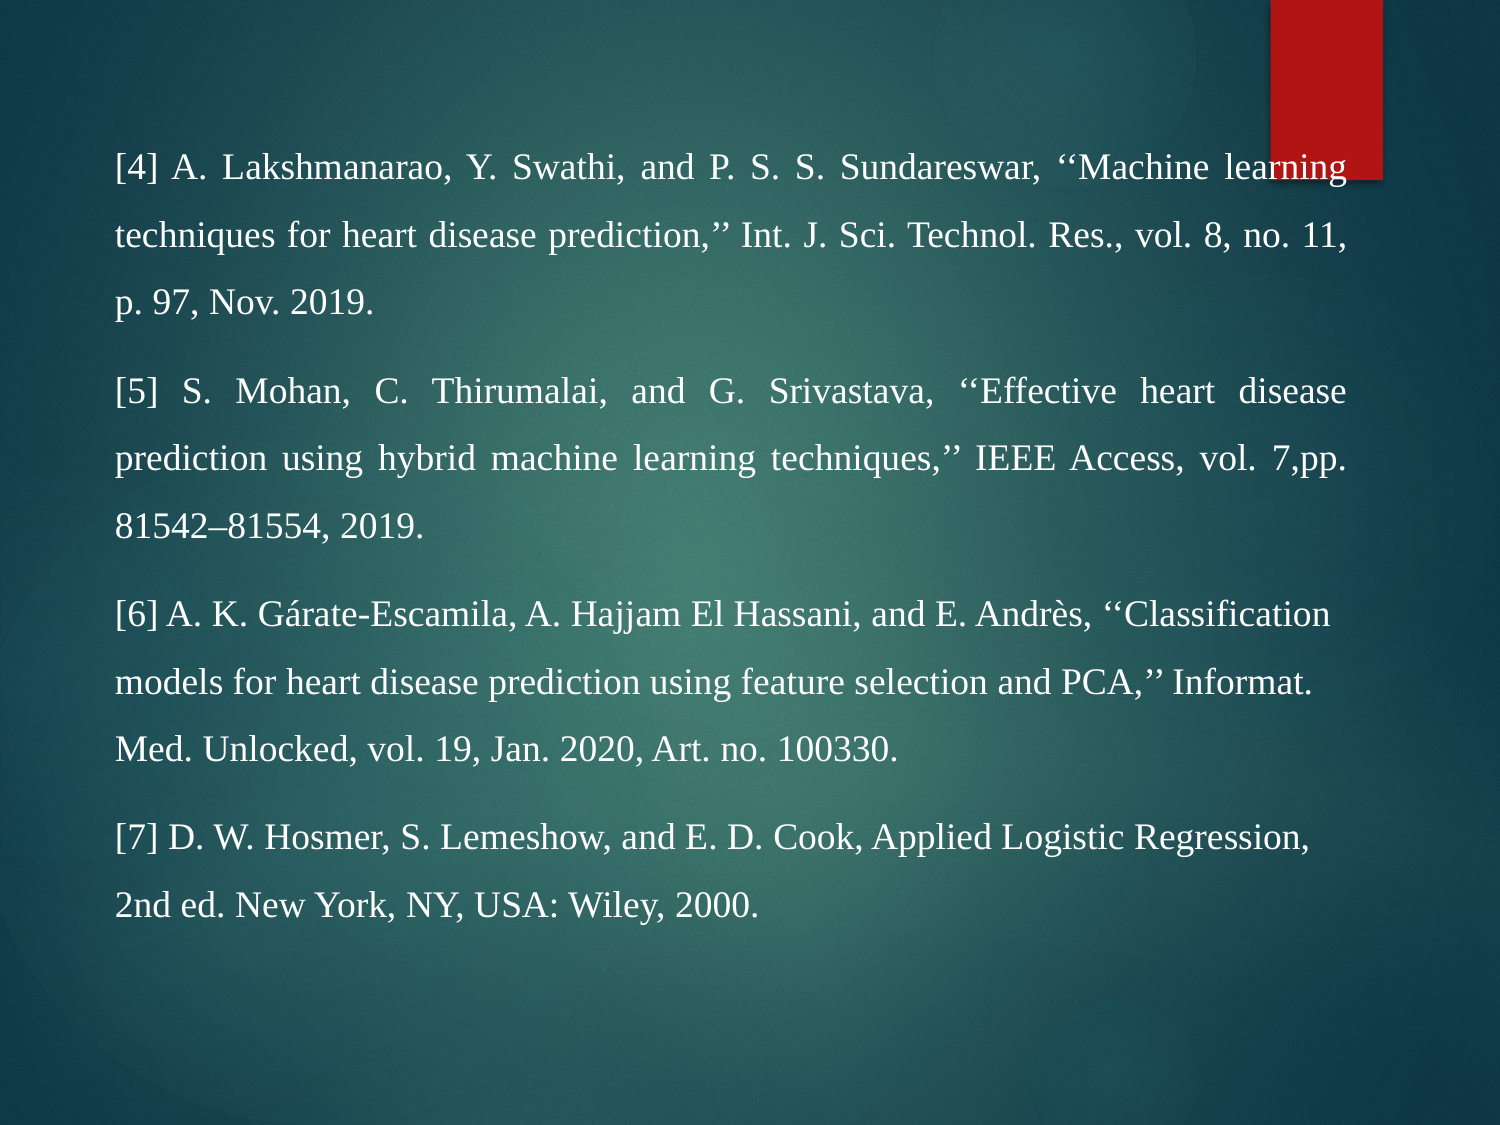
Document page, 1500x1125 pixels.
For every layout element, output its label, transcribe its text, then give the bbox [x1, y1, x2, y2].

list [4] A. Lakshmanarao, Y. Swathi, and P. S. S. Sundareswar, ‘‘Machine learning techniques for heart disease prediction,’’ Int. J. Sci. Technol. Res., vol. 8, no. 11, p. 97, Nov. 2019. [5] S. Mohan, C. Thirumalai, and G. Srivastava, ‘‘Effective heart disease prediction using hybrid machine learning techniques,’’ IEEE Access, vol. 7,pp. 81542–81554, 2019. [6] A. K. Gárate-Escamila, A. Hajjam El Hassani, and E. Andrès, ‘‘Classification models for heart disease prediction using feature selection and PCA,’’ Informat. Med. Unlocked, vol. 19, Jan. 2020, Art. no. 100330. [7] D. W. Hosmer, S. Lemeshow, and E. D. Cook, Applied Logistic Regression, 2nd ed. New York, NY, USA: Wiley, 2000. [99, 112, 1364, 660]
